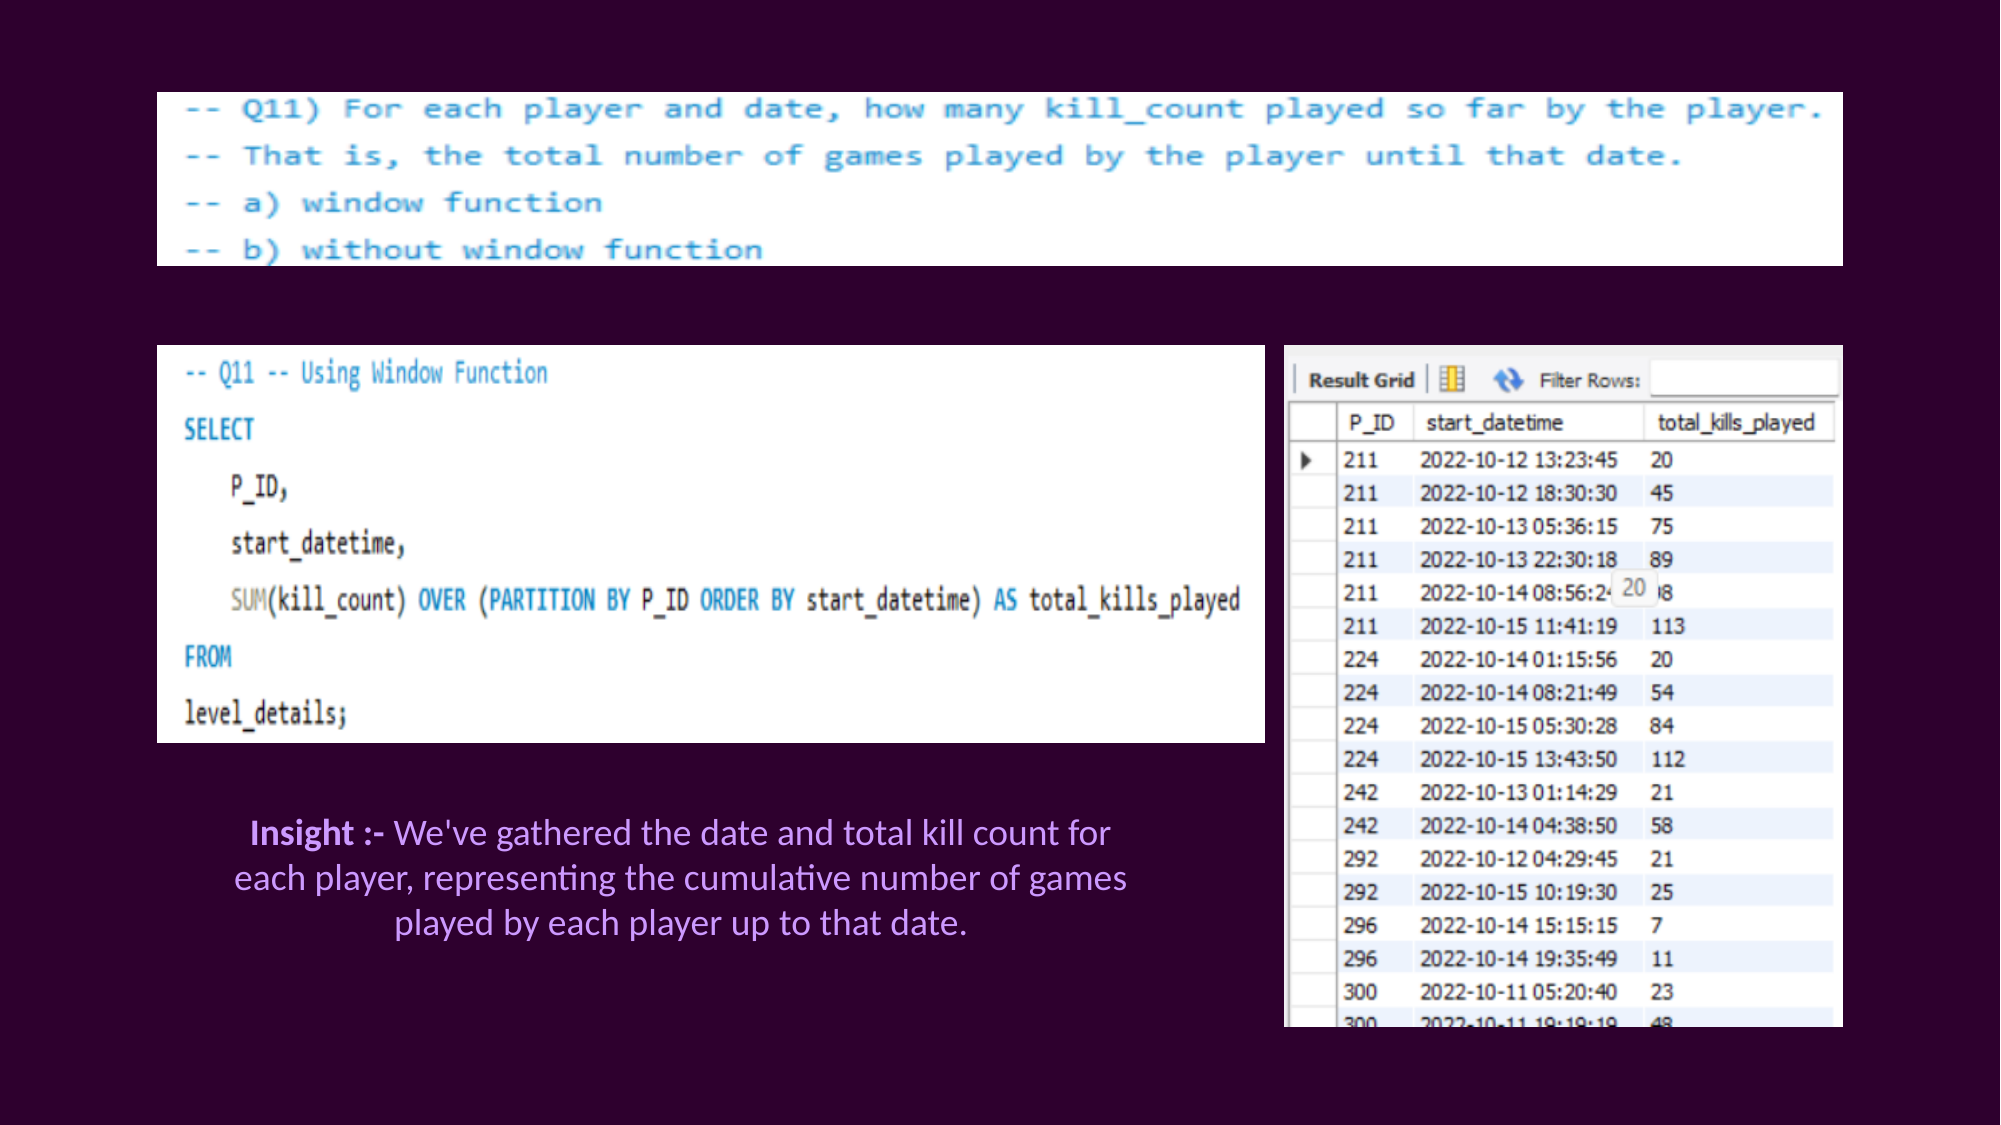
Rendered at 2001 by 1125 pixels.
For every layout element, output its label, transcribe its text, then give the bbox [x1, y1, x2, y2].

picture [157, 345, 1265, 743]
picture [157, 92, 1843, 266]
text_box Insight :- We've gathered the date and total kill count for each player, representing the cumulative number of games played by each player up to that date. [209, 800, 1153, 950]
picture [1284, 345, 1843, 1027]
